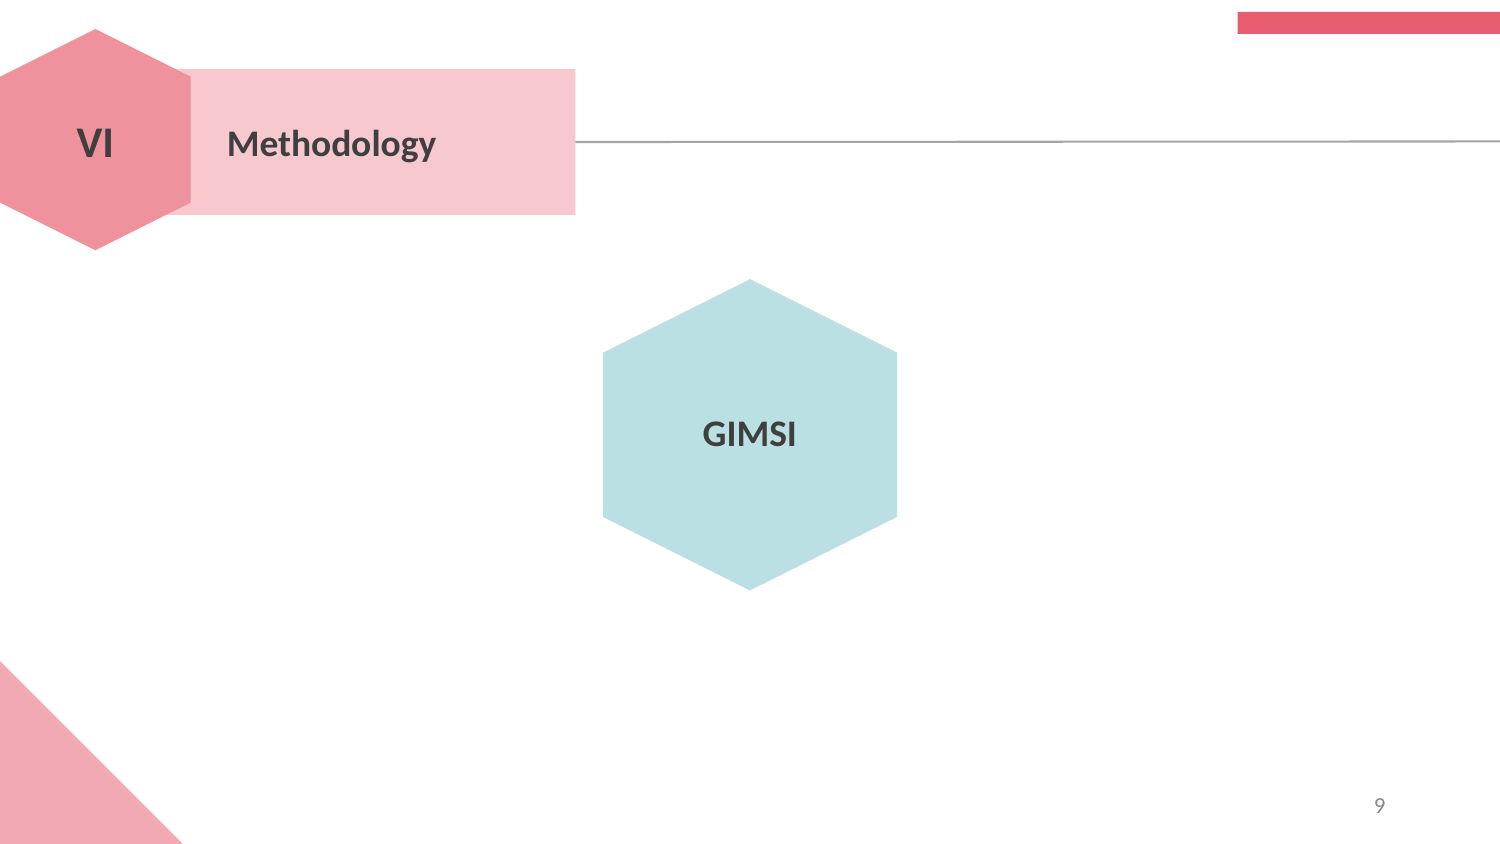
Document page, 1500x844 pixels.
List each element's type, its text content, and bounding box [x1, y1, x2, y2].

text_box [602, 278, 898, 591]
text_box [0, 661, 183, 844]
text_box [1237, 11, 1500, 34]
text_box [0, 28, 576, 251]
slide_number ‹#› [1059, 782, 1397, 827]
